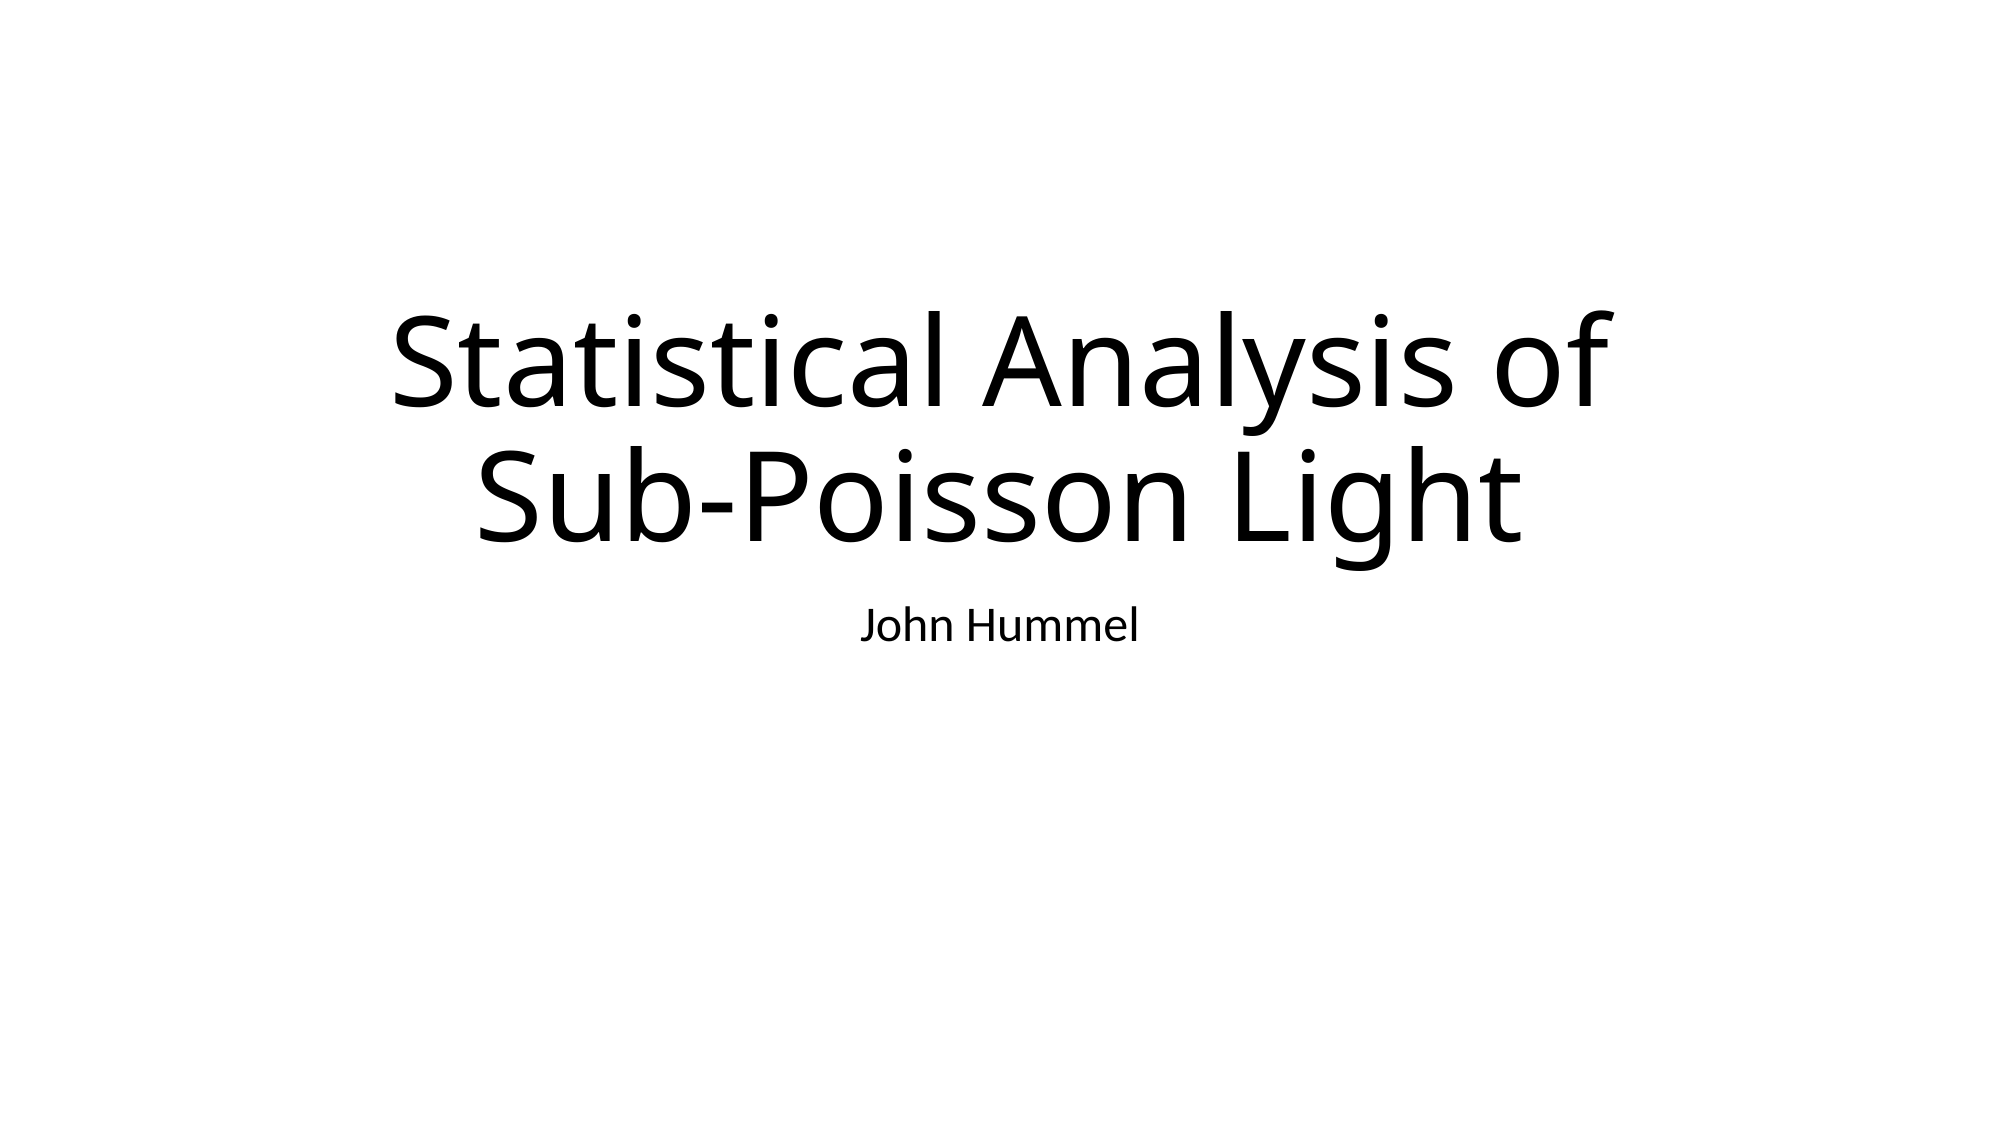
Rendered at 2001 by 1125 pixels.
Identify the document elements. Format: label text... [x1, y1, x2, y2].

title Statistical Analysis of Sub-Poisson Light [249, 184, 1750, 576]
subtitle John Hummel [249, 590, 1750, 863]
